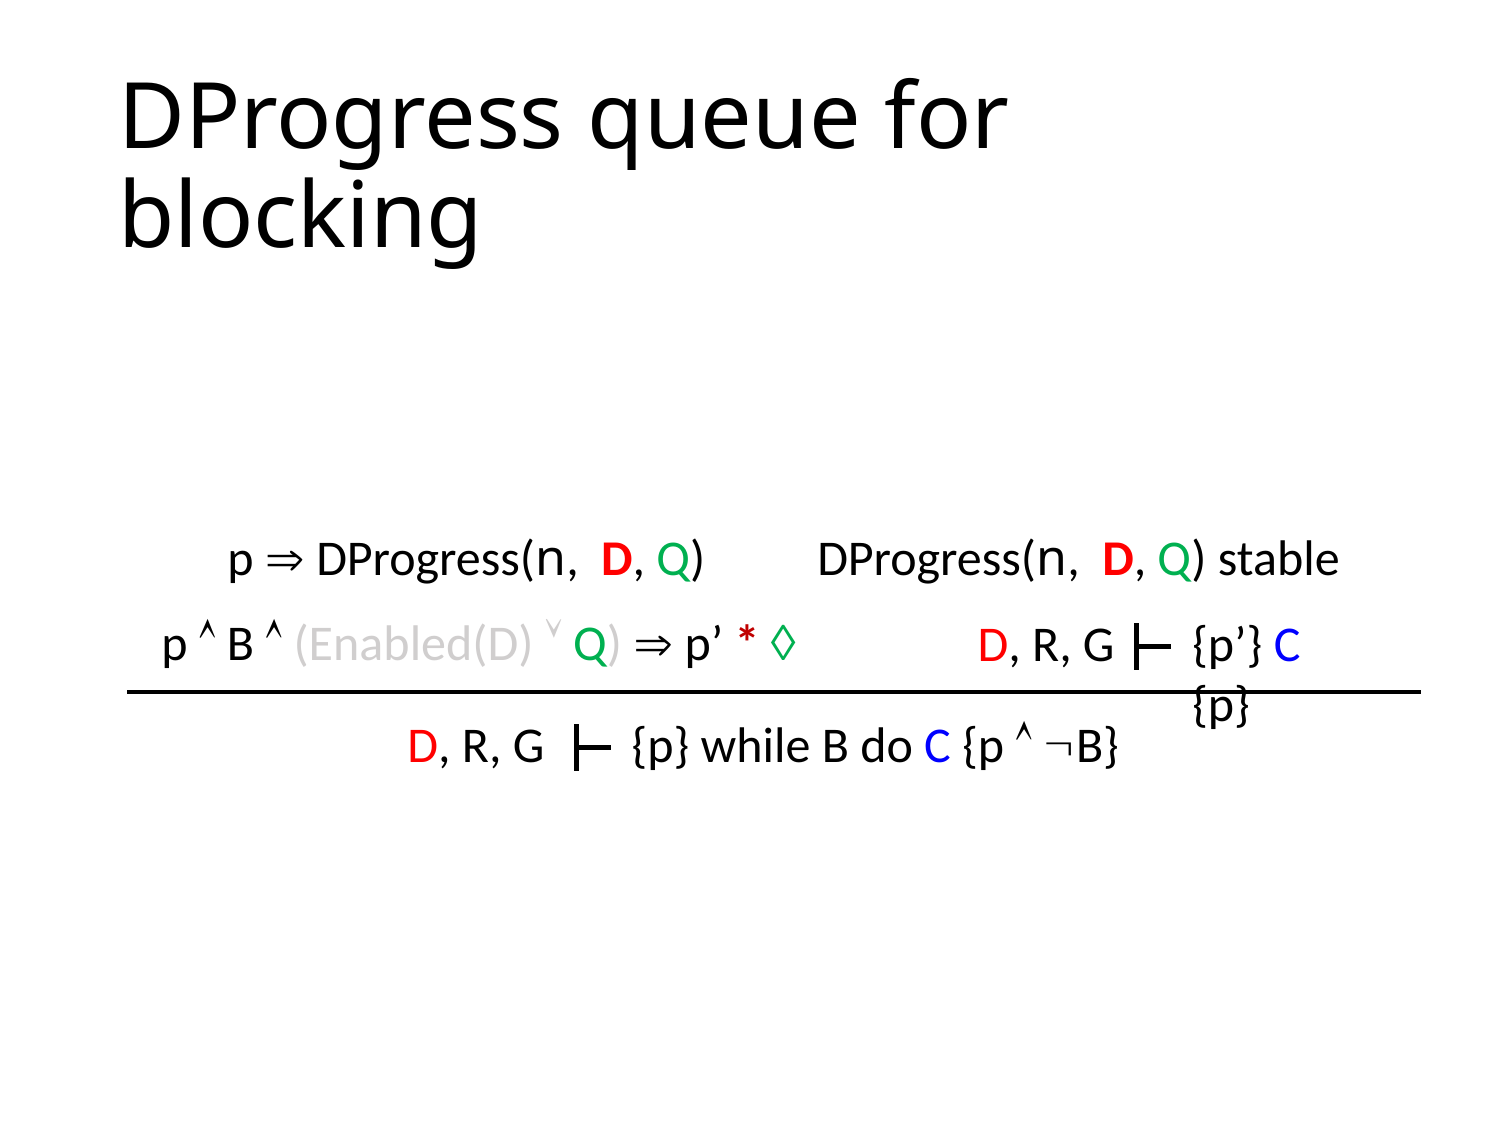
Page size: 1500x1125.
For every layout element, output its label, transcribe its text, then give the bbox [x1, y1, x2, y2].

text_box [962, 603, 1383, 680]
text_box p  B  (Enabled(D)  Q)  p’ *  [146, 603, 891, 678]
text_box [392, 704, 1227, 781]
text_box DProgress(n, D, Q) stable [802, 518, 1364, 594]
text_box p  DProgress(n, D, Q) [212, 518, 742, 594]
title DProgress queue for blocking [103, 59, 1397, 278]
